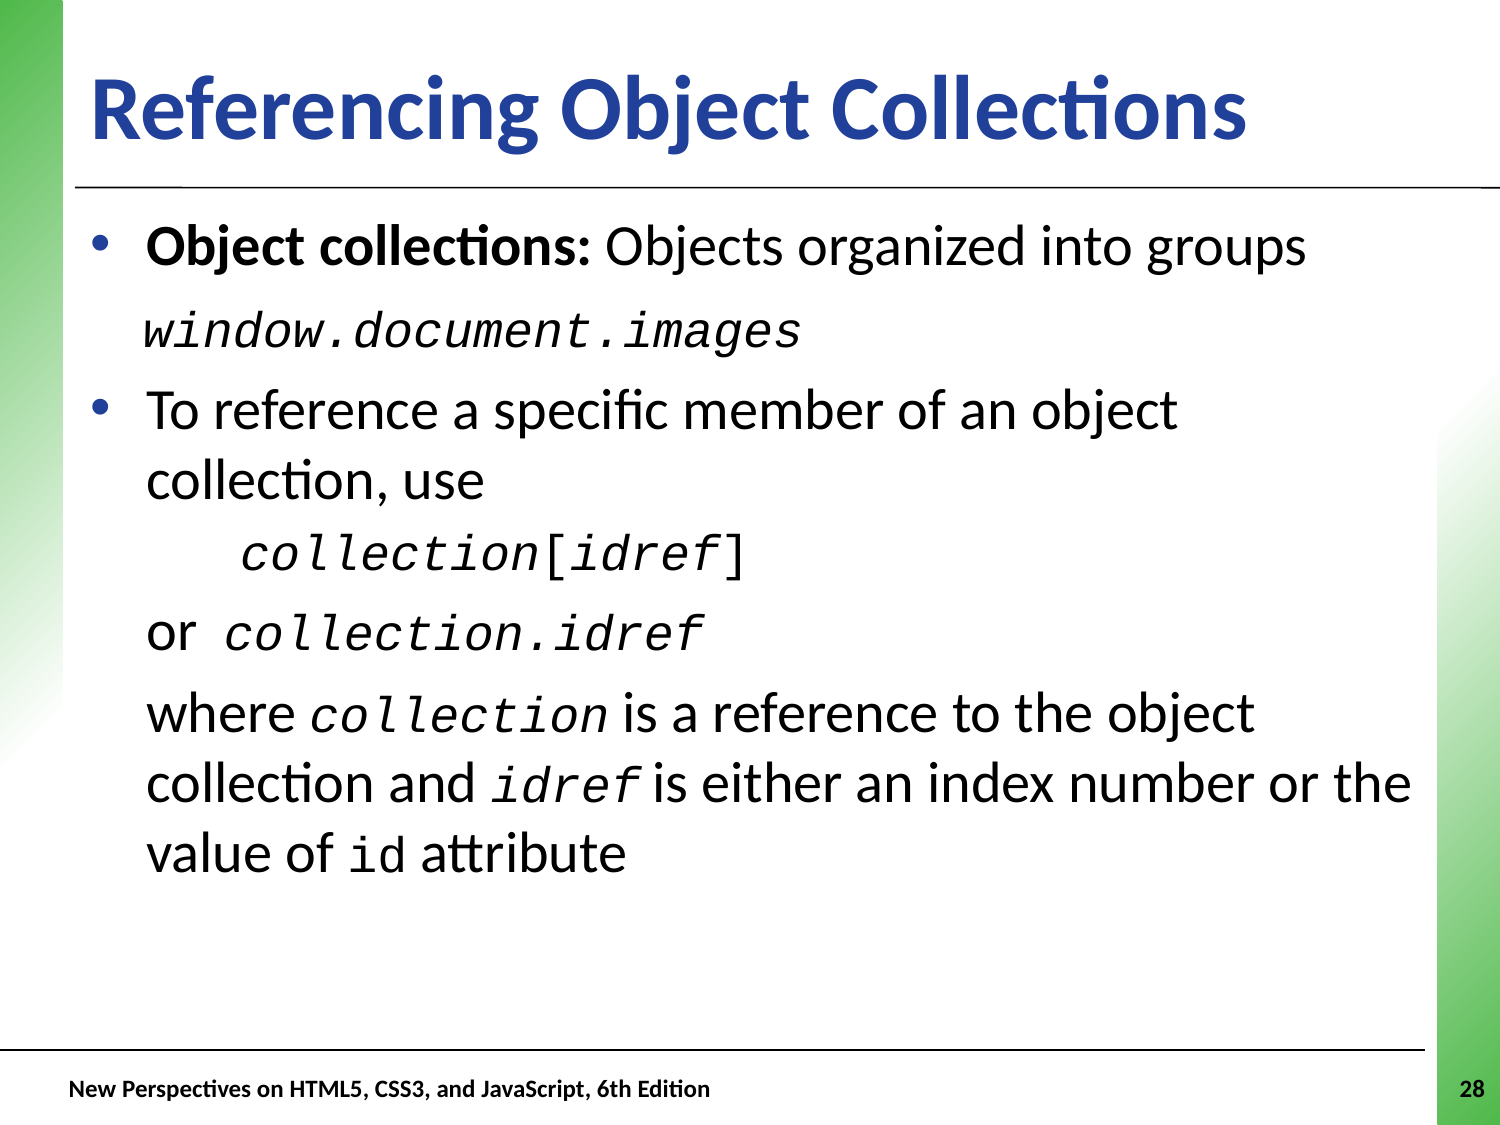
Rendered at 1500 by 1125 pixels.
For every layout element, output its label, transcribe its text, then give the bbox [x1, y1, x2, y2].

list Object collections: Objects organized into groups window.document.images To reference a specific member of an object collection, use collection[idref] or collection.idref where collection is a reference to the object collection and idref is either an index number or the value of id attribute [74, 199, 1438, 1006]
footer New Perspectives on HTML5, CSS3, and JavaScript, 6th Edition [48, 1050, 1399, 1125]
slide_number 28 [1412, 1050, 1500, 1125]
title Referencing Object Collections [74, 24, 1438, 181]
